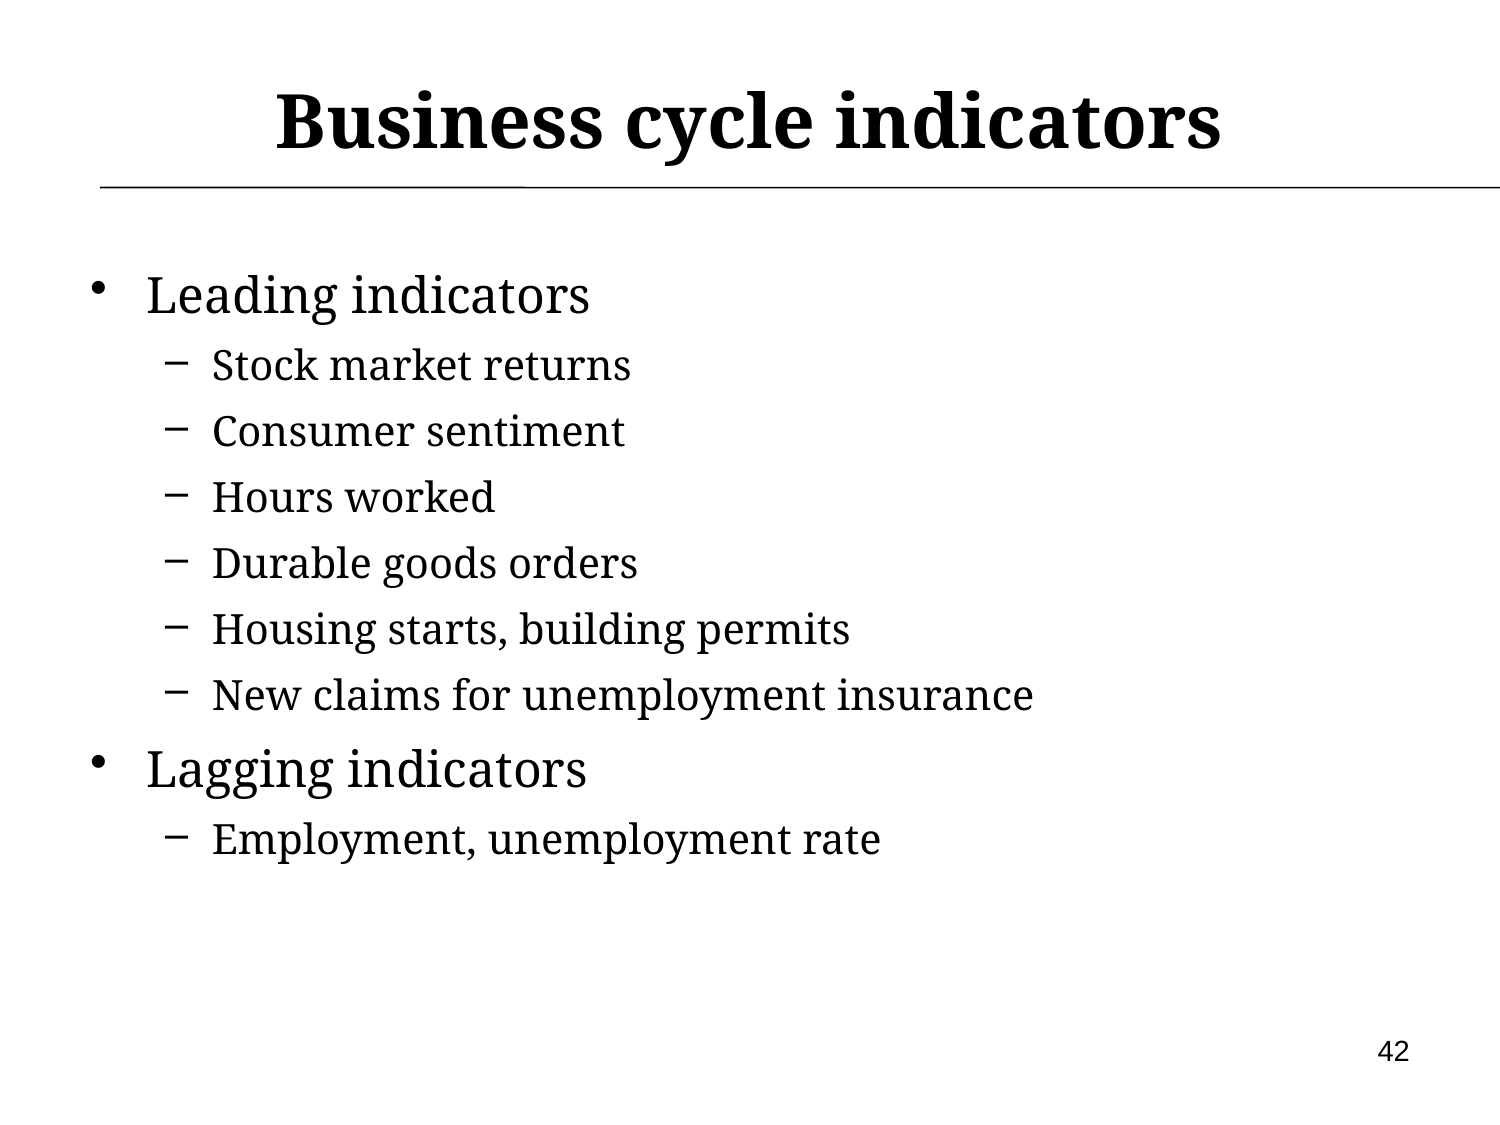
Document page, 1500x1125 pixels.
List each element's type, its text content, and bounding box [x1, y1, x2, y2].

slide_number 42 [1074, 1024, 1426, 1103]
list Leading indicators Stock market returns Consumer sentiment Hours worked Durable goods orders Housing starts, building permits New claims for unemployment insurance Lagging indicators Employment, unemployment rate [74, 262, 1426, 1006]
title Business cycle indicators [74, 49, 1426, 188]
